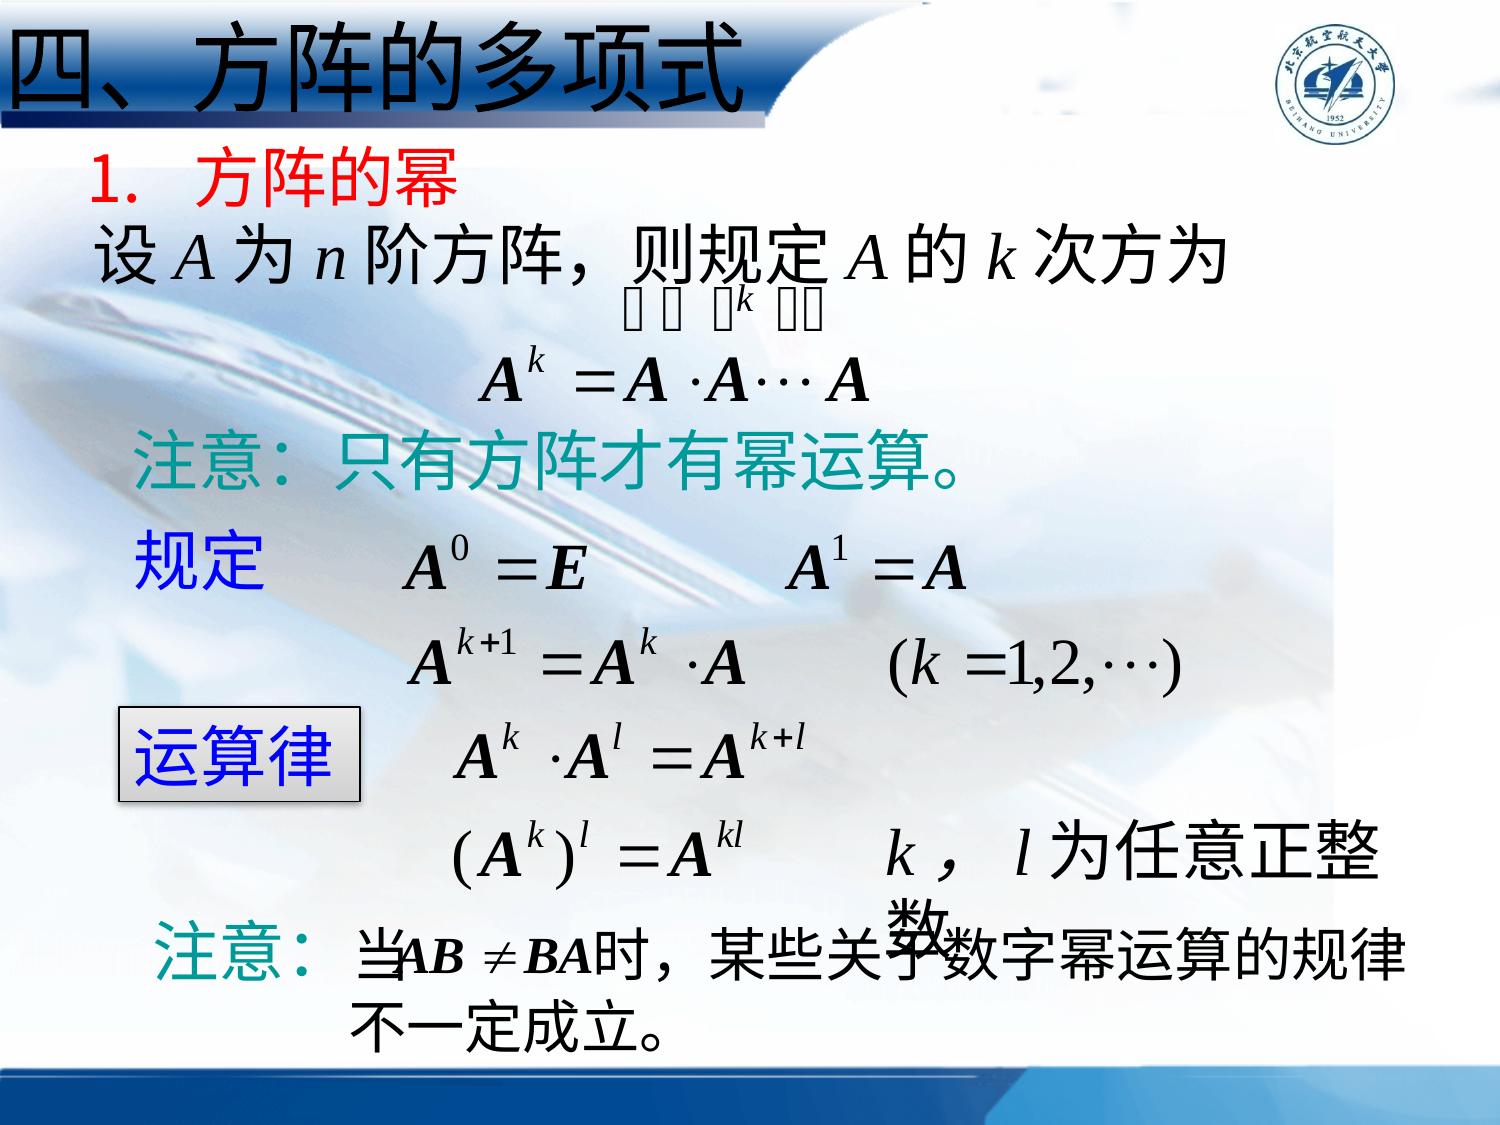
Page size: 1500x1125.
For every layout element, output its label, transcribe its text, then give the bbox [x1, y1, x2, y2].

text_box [773, 517, 978, 601]
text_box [118, 902, 1442, 1070]
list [466, 269, 880, 413]
text_box 设A为n阶方阵，则规定A的k次方为 [77, 205, 1248, 300]
text_box ⒈ 方阵的幂 [66, 128, 476, 224]
text_box k，l为任意正整数 [870, 800, 1455, 976]
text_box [440, 706, 822, 791]
text_box 注意：只有方阵才有幂运算。 [117, 411, 1110, 507]
picture [0, 0, 1500, 1125]
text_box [389, 517, 605, 601]
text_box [877, 624, 1198, 713]
text_box 规定 [119, 511, 356, 606]
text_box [442, 805, 757, 900]
text_box 运算律 [118, 706, 361, 802]
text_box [395, 612, 760, 696]
